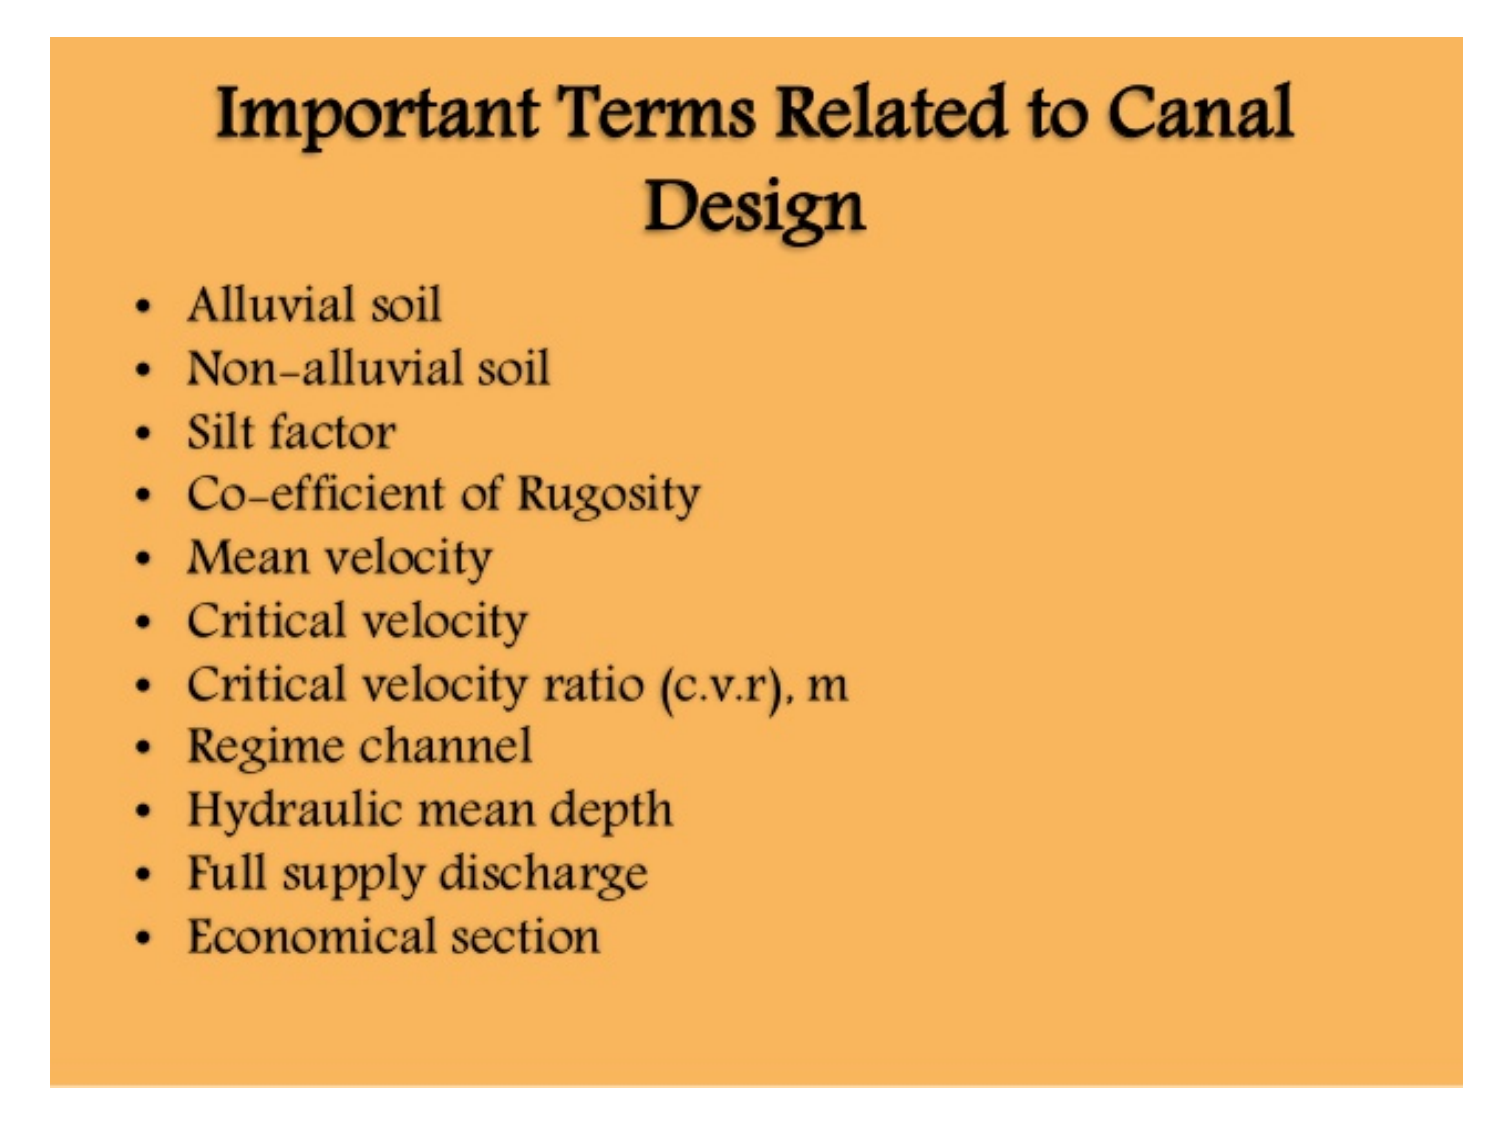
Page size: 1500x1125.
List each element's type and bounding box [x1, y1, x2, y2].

list [49, 37, 1463, 1088]
